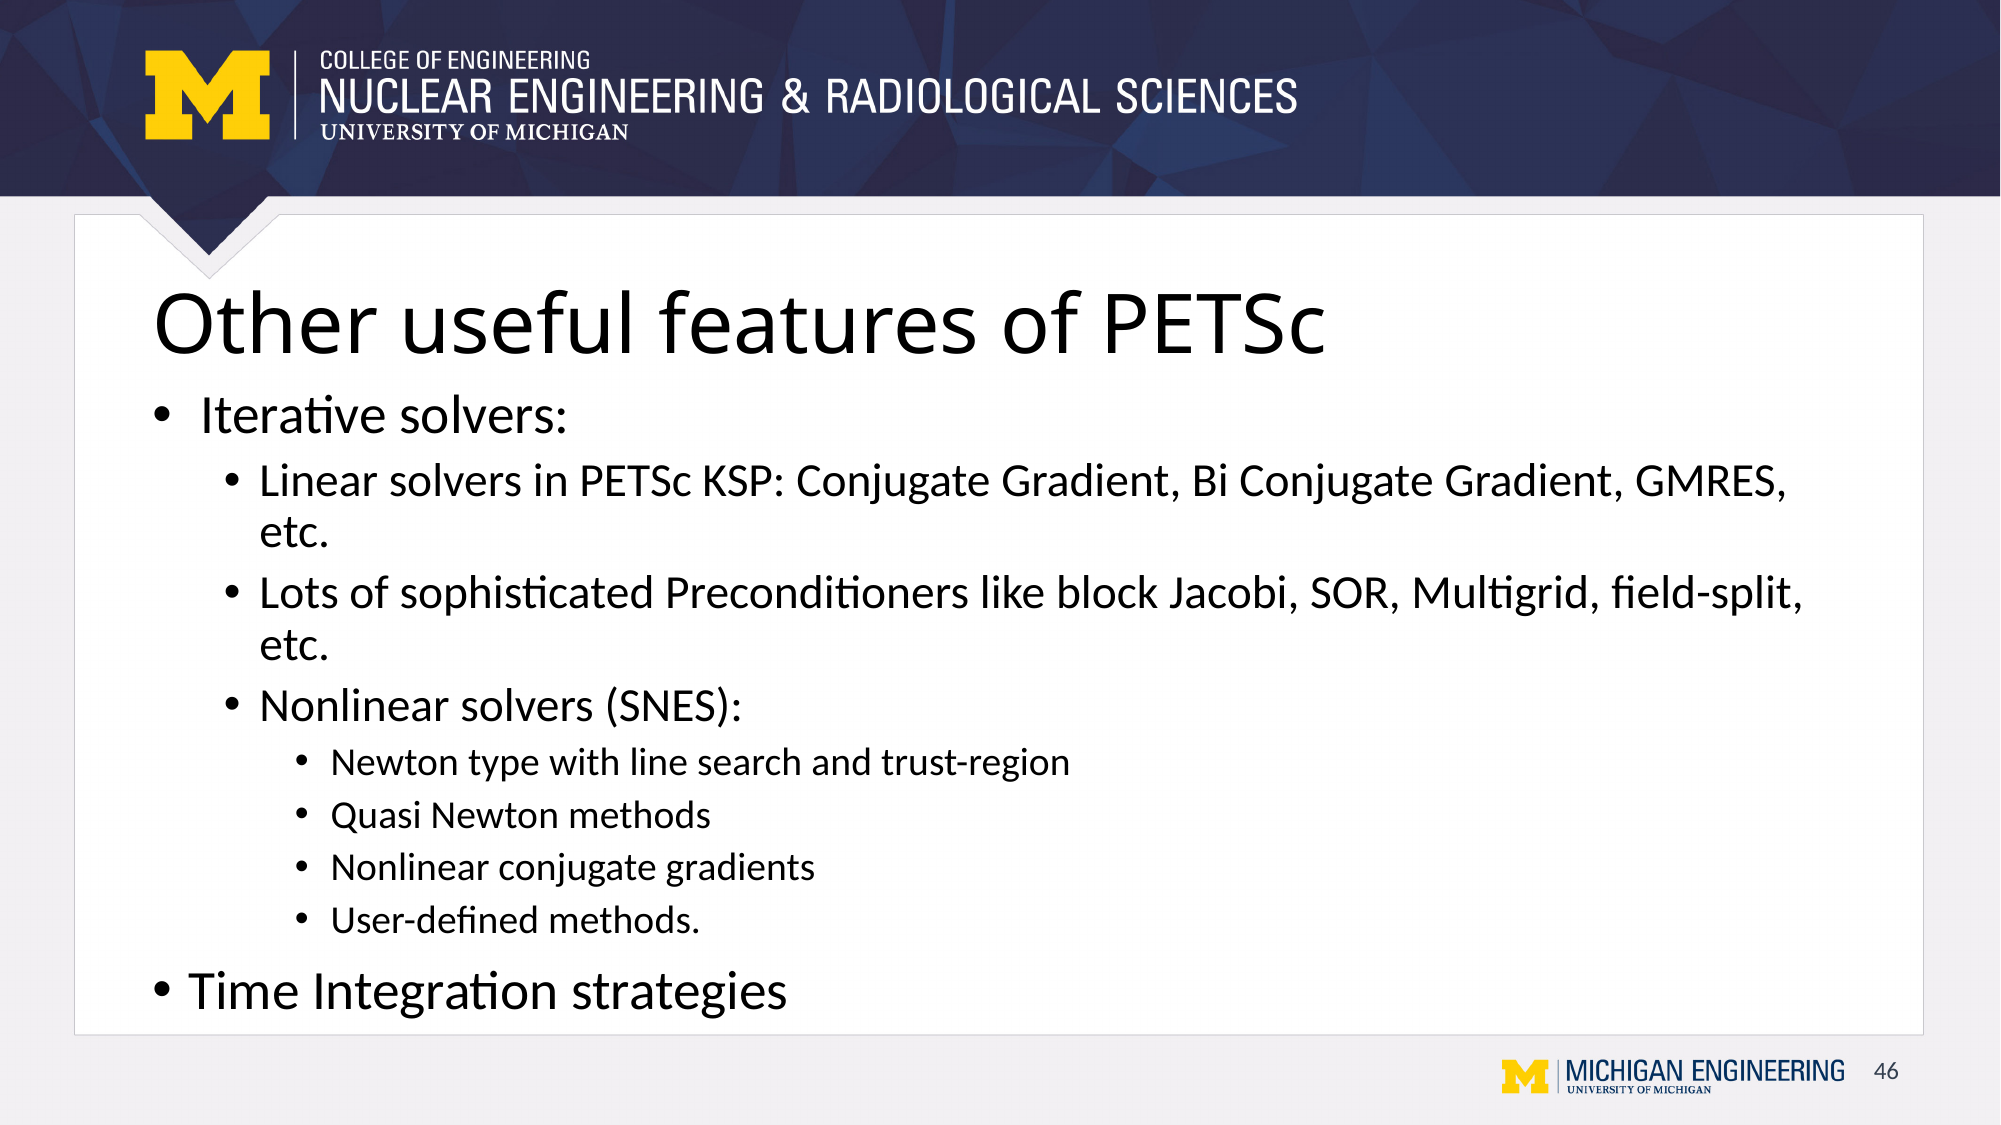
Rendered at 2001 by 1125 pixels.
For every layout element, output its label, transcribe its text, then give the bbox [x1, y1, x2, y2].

title Other useful features of PETSc [137, 273, 1863, 378]
list Iterative solvers: Linear solvers in PETSc KSP: Conjugate Gradient, Bi Conjugate Gradient, GMRES, etc. Lots of sophisticated Preconditioners like block Jacobi, SOR, Multigrid, field-split, etc. Nonlinear solvers (SNES): Newton type with line search and trust-region Quasi Newton methods Nonlinear conjugate gradients User-defined methods. Time Integration strategies [137, 378, 1863, 1034]
picture [0, 0, 2001, 1125]
